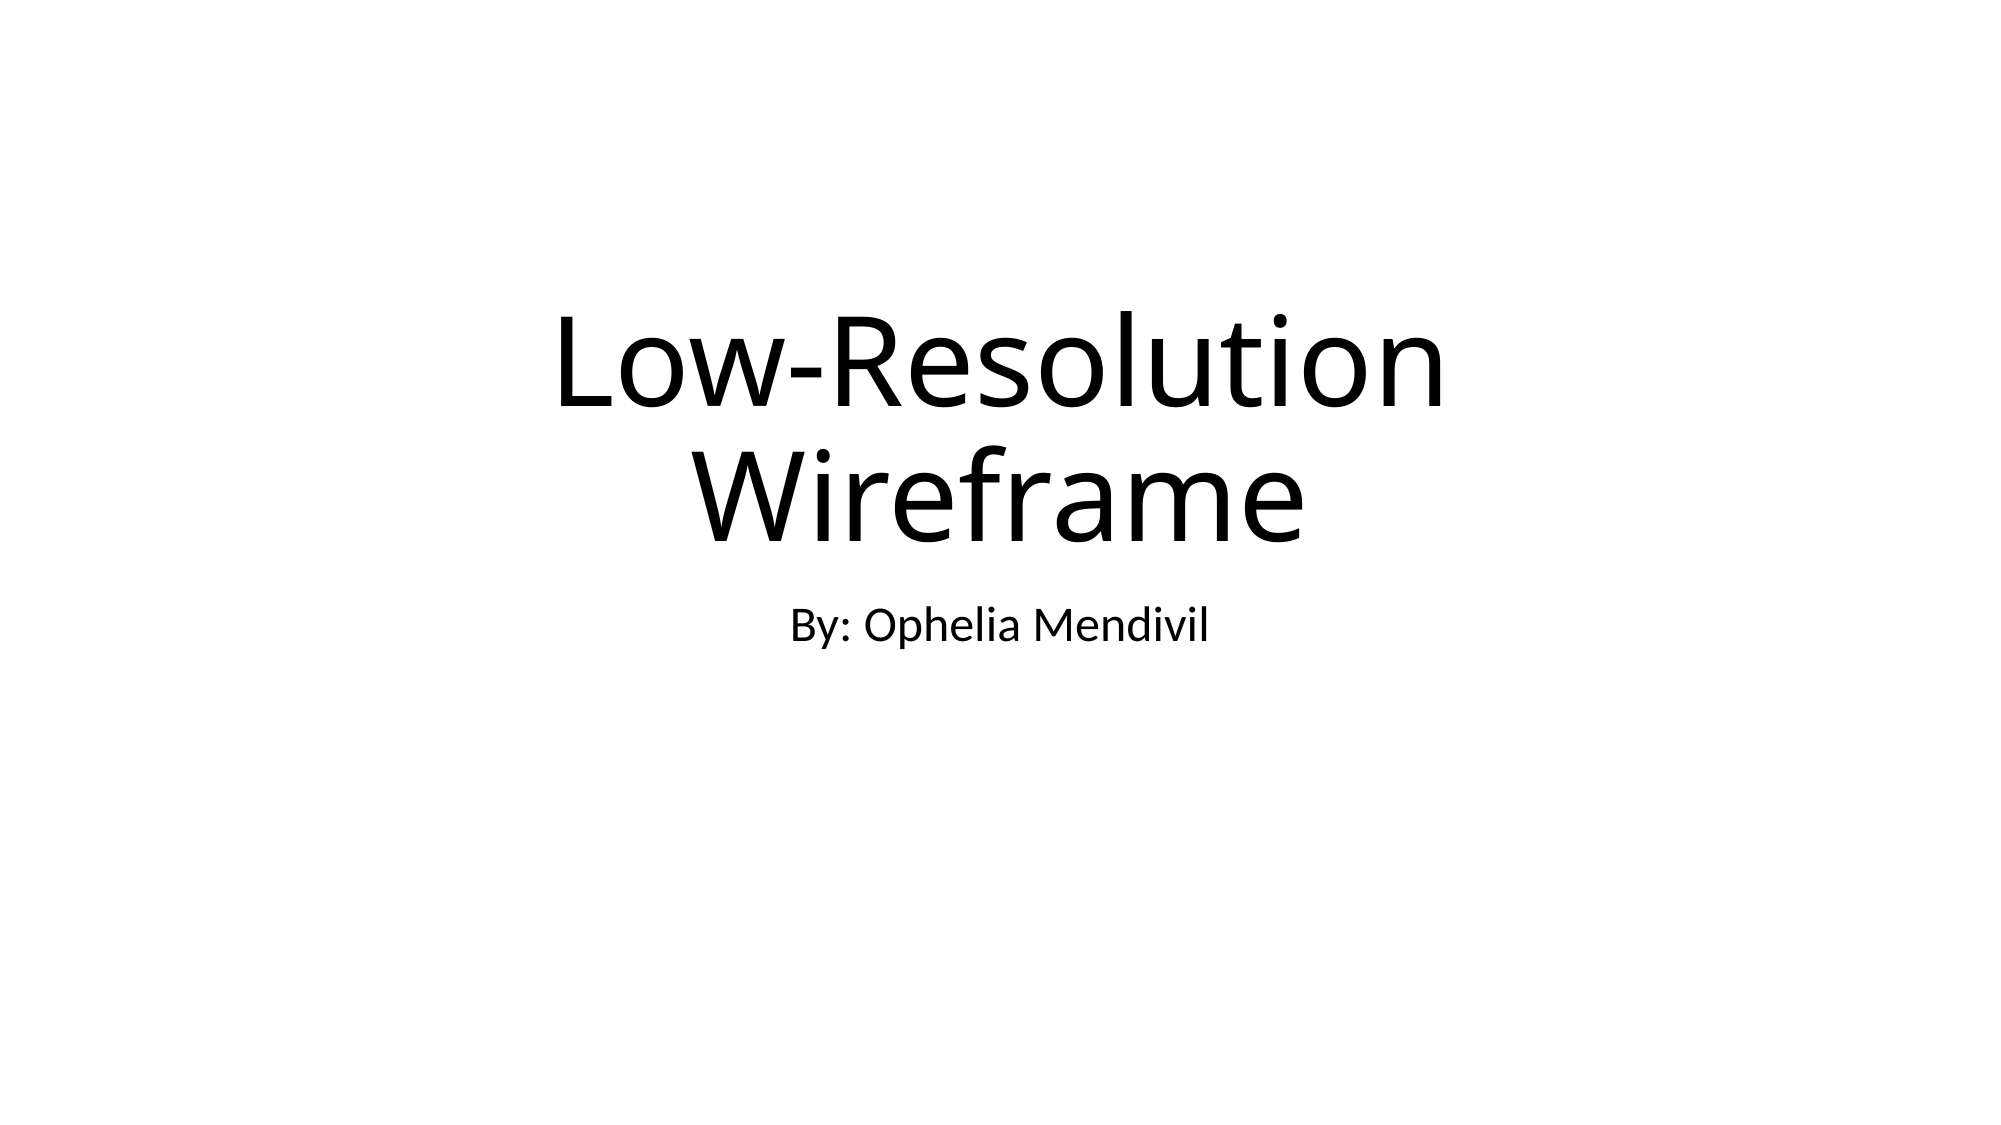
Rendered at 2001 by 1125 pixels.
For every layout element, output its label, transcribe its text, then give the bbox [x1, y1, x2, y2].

subtitle By: Ophelia Mendivil [249, 590, 1750, 863]
title Low-Resolution Wireframe [249, 184, 1750, 576]
